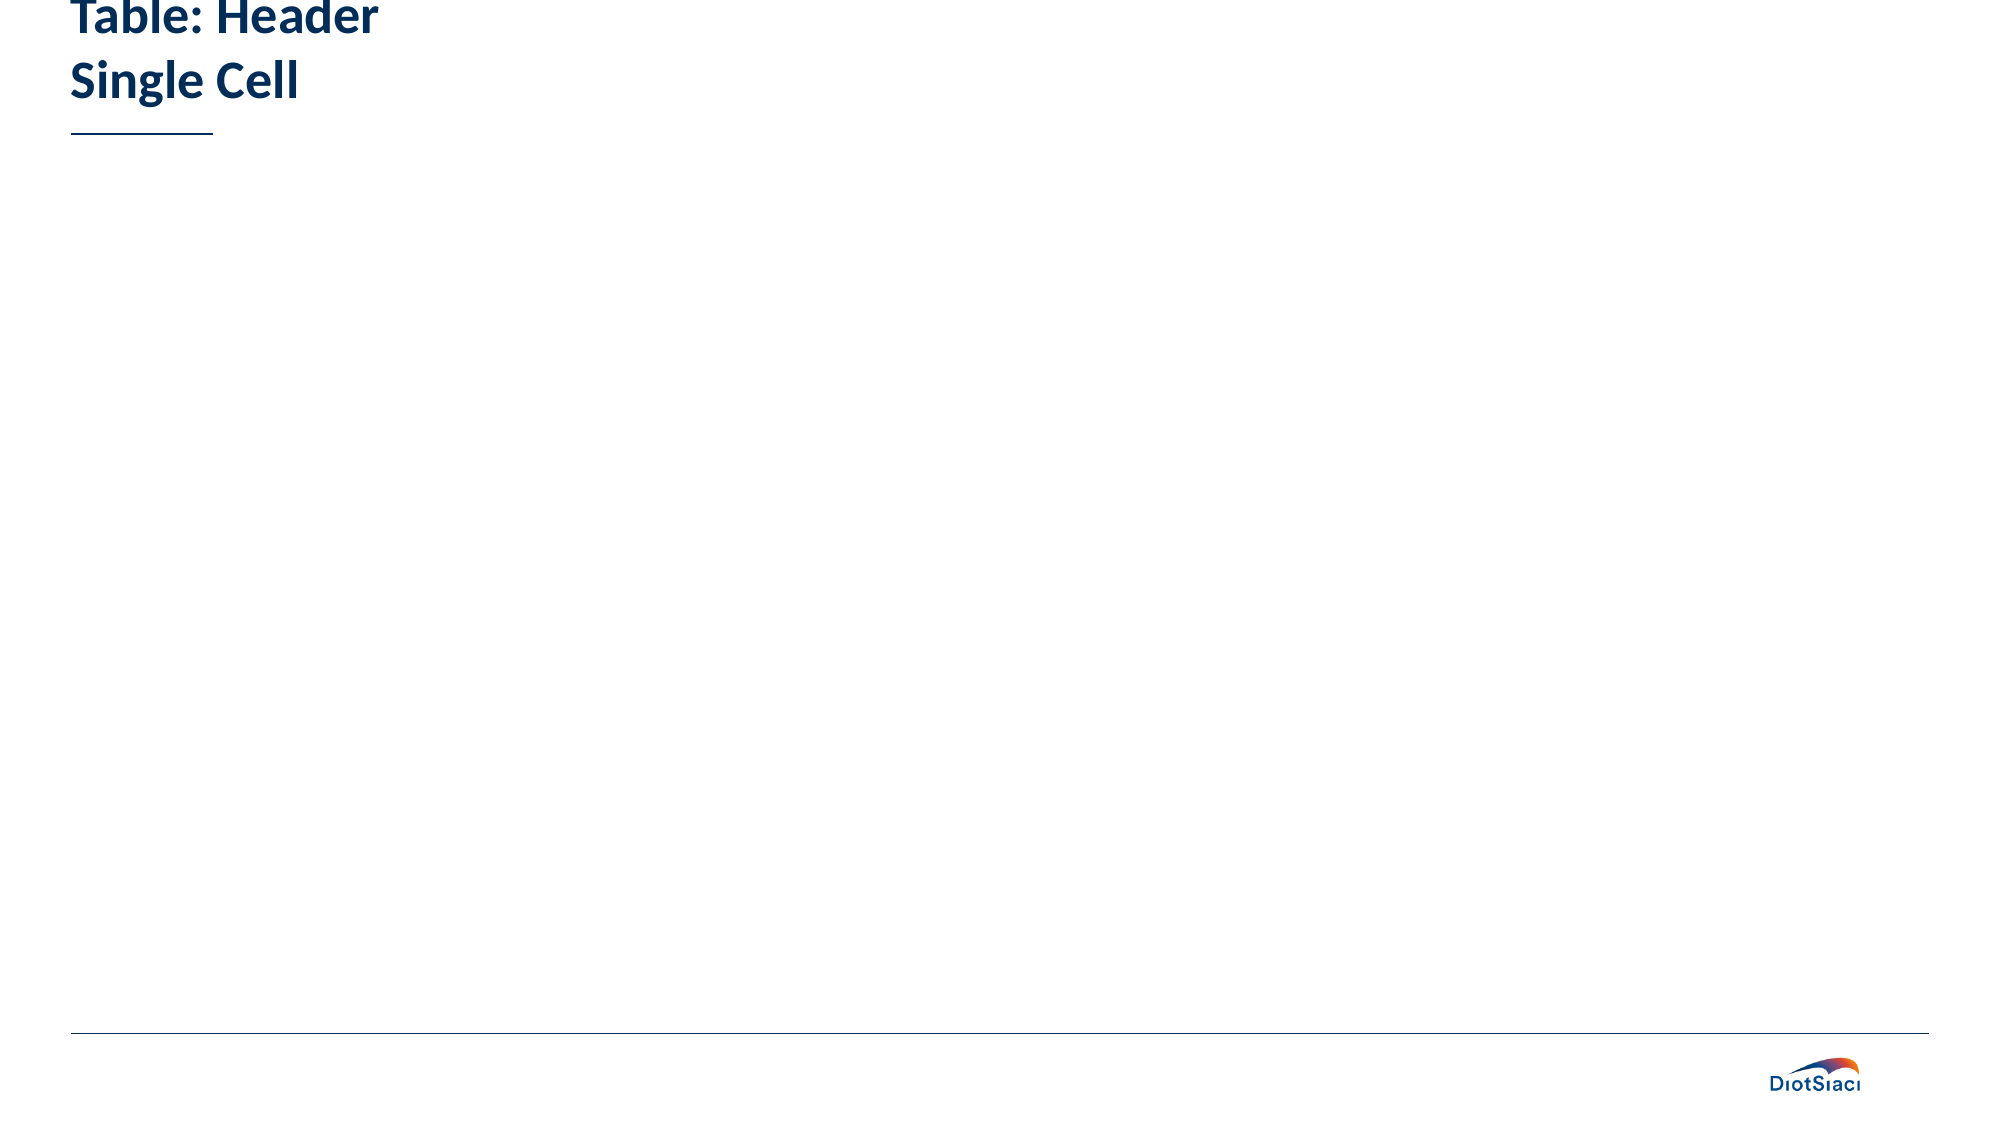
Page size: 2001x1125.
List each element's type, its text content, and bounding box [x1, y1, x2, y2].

picture [1766, 1056, 1864, 1092]
title Table: Header Single Cell [70, 0, 1930, 110]
